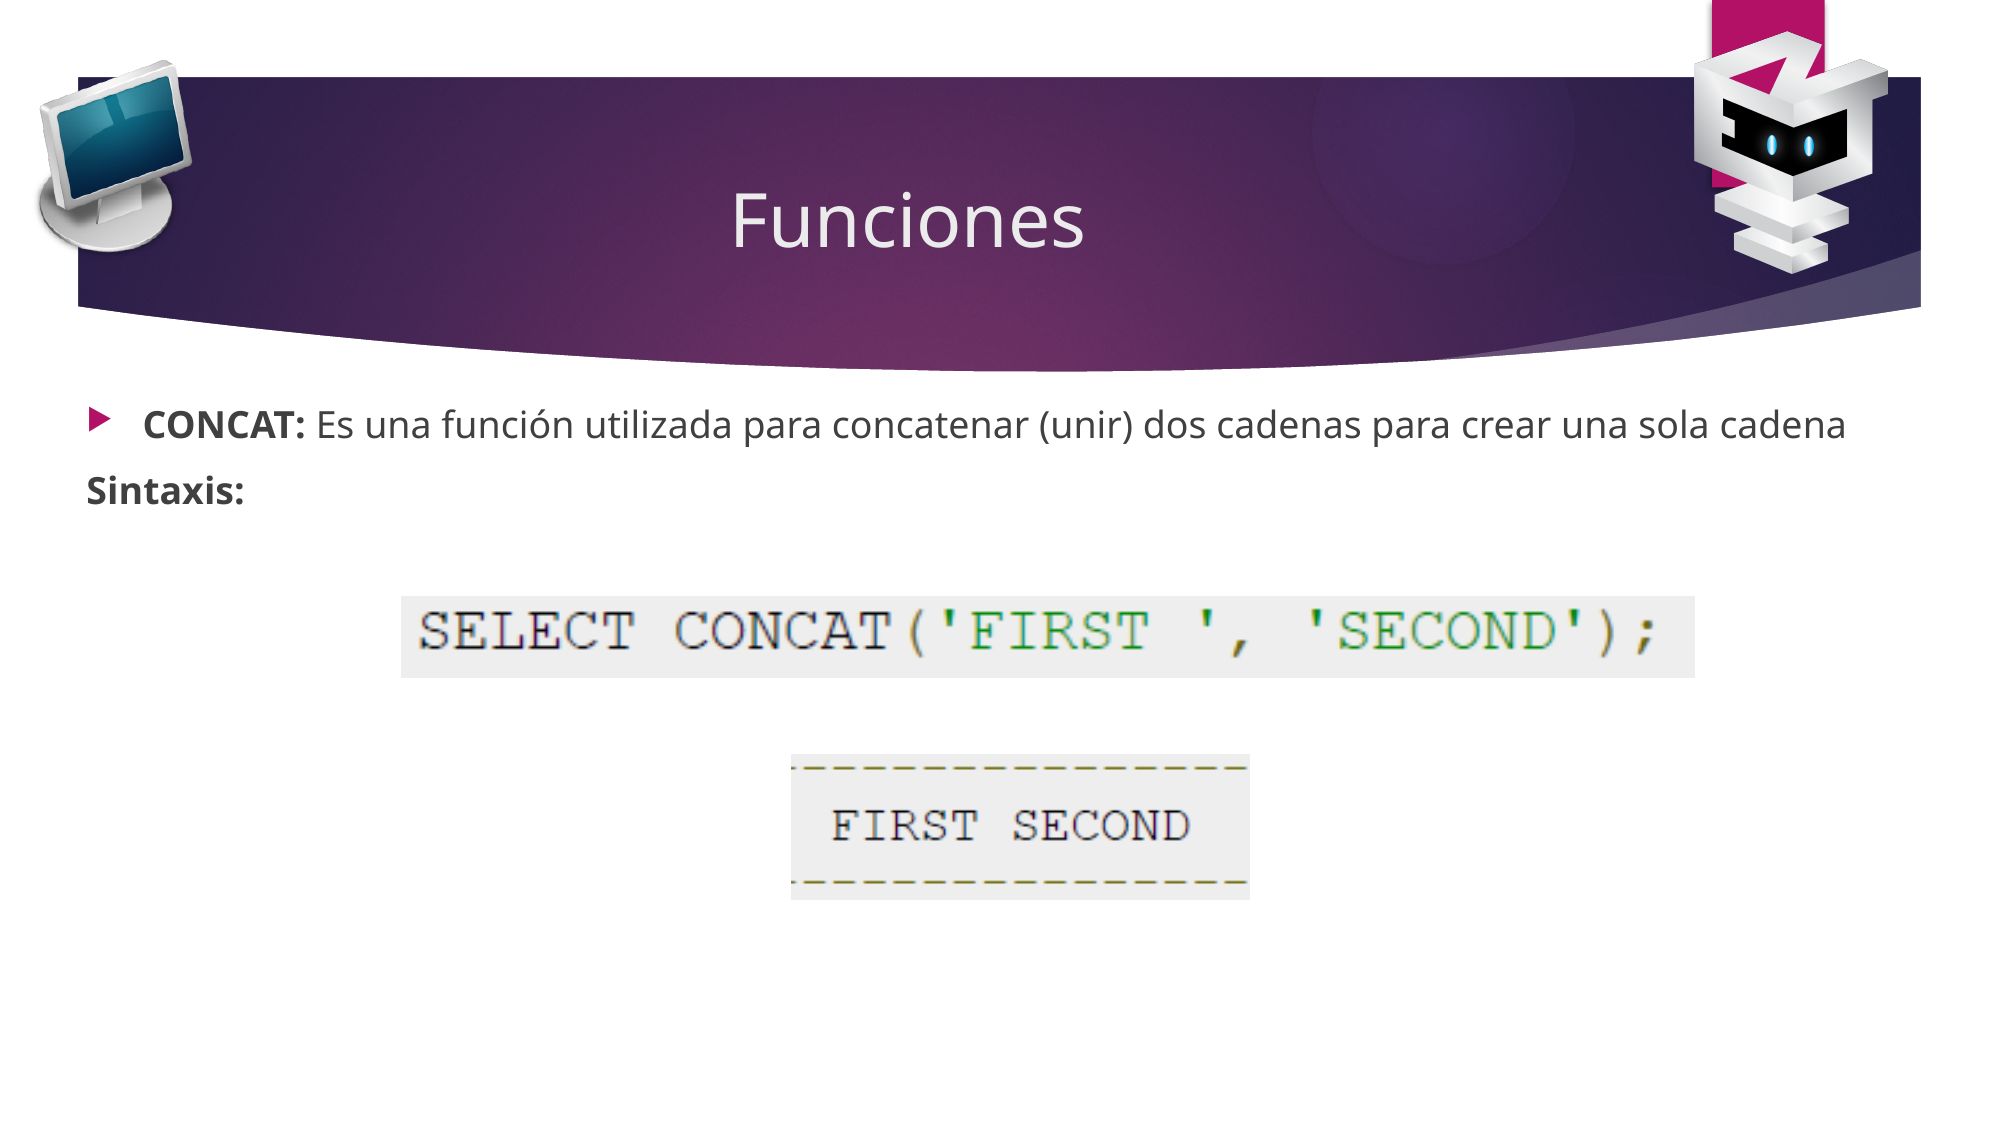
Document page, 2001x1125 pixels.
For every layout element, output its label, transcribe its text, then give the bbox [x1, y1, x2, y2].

title Funciones [189, 159, 1627, 276]
picture [401, 596, 1695, 678]
picture [0, 44, 216, 261]
picture [791, 754, 1250, 901]
picture [1694, 31, 1888, 274]
list CONCAT: Es una función utilizada para concatenar (unir) dos cadenas para crear una sola cadena Sintaxis: [71, 393, 1916, 597]
